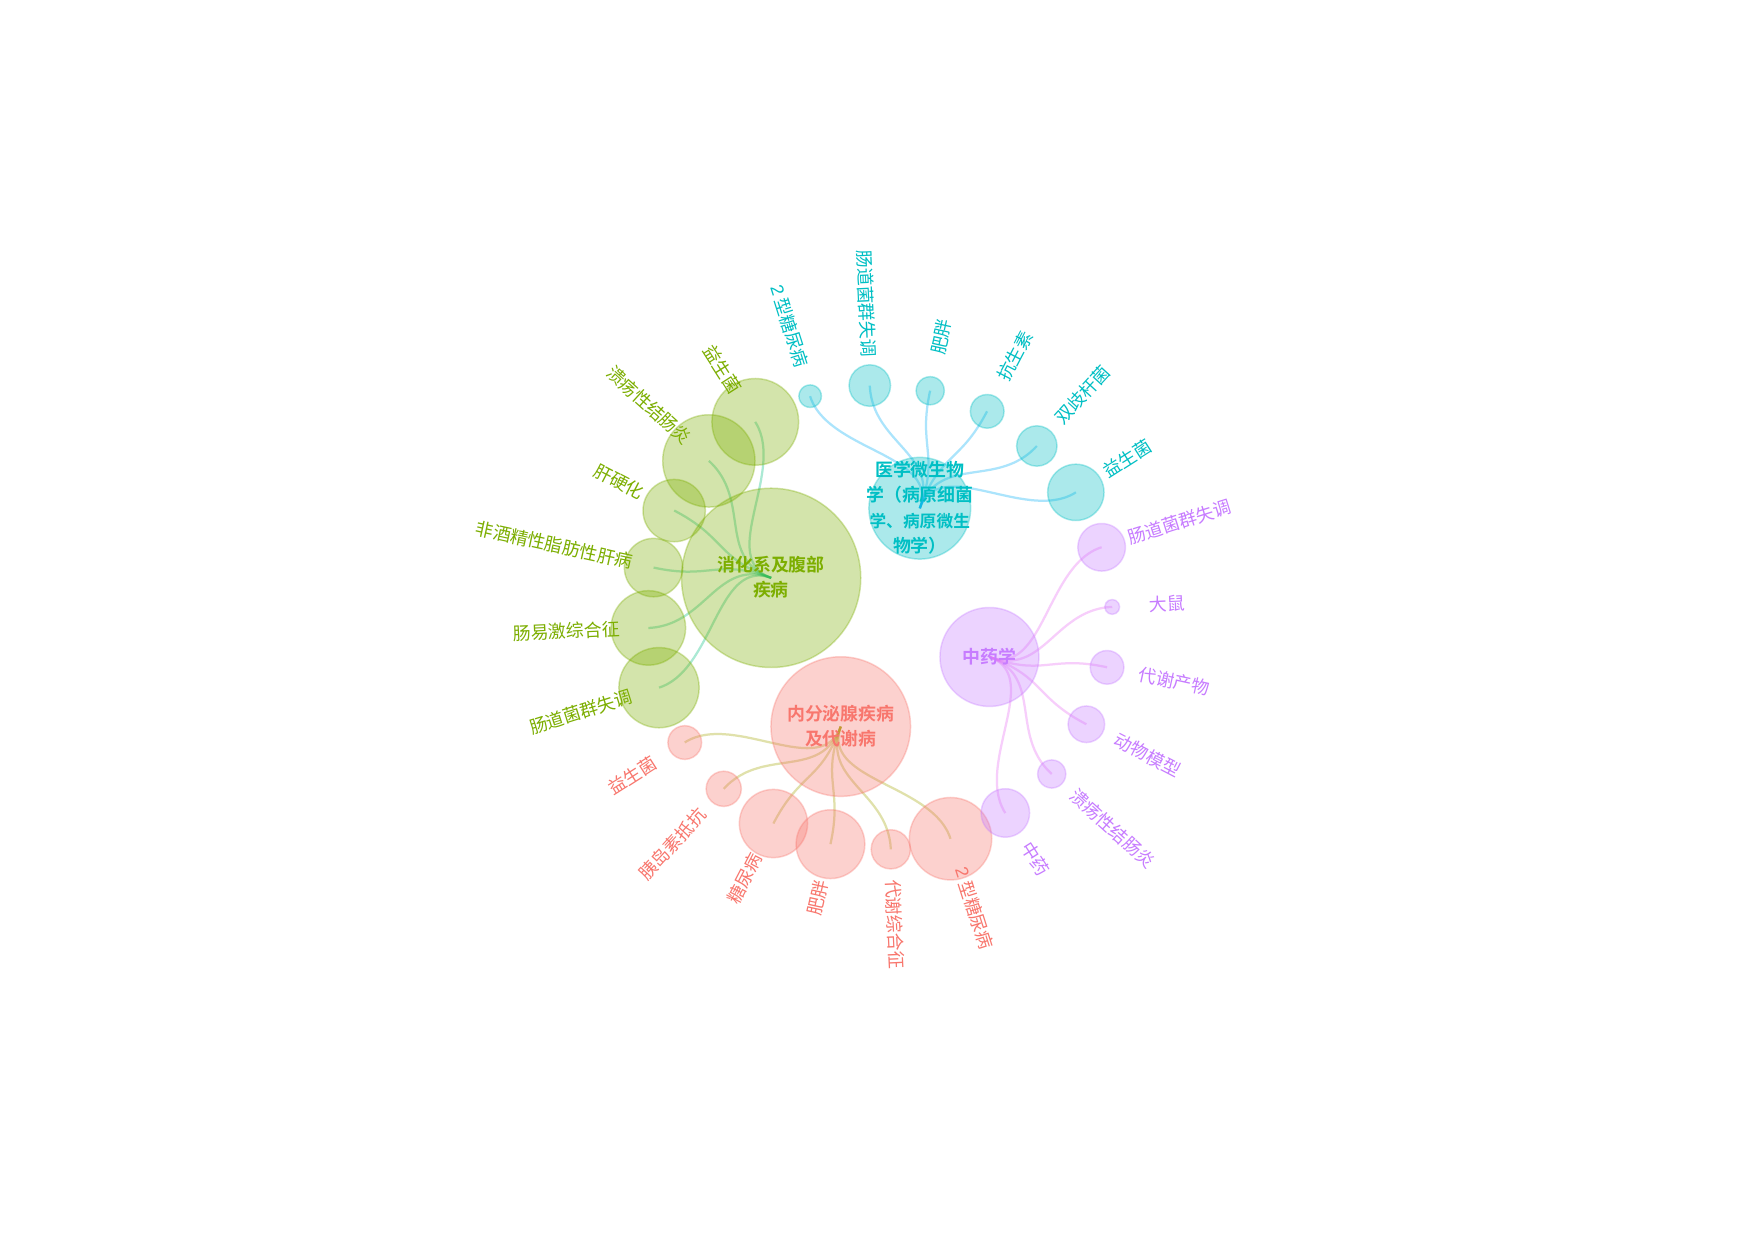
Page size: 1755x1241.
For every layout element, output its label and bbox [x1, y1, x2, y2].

text_box [493, 263, 1221, 959]
